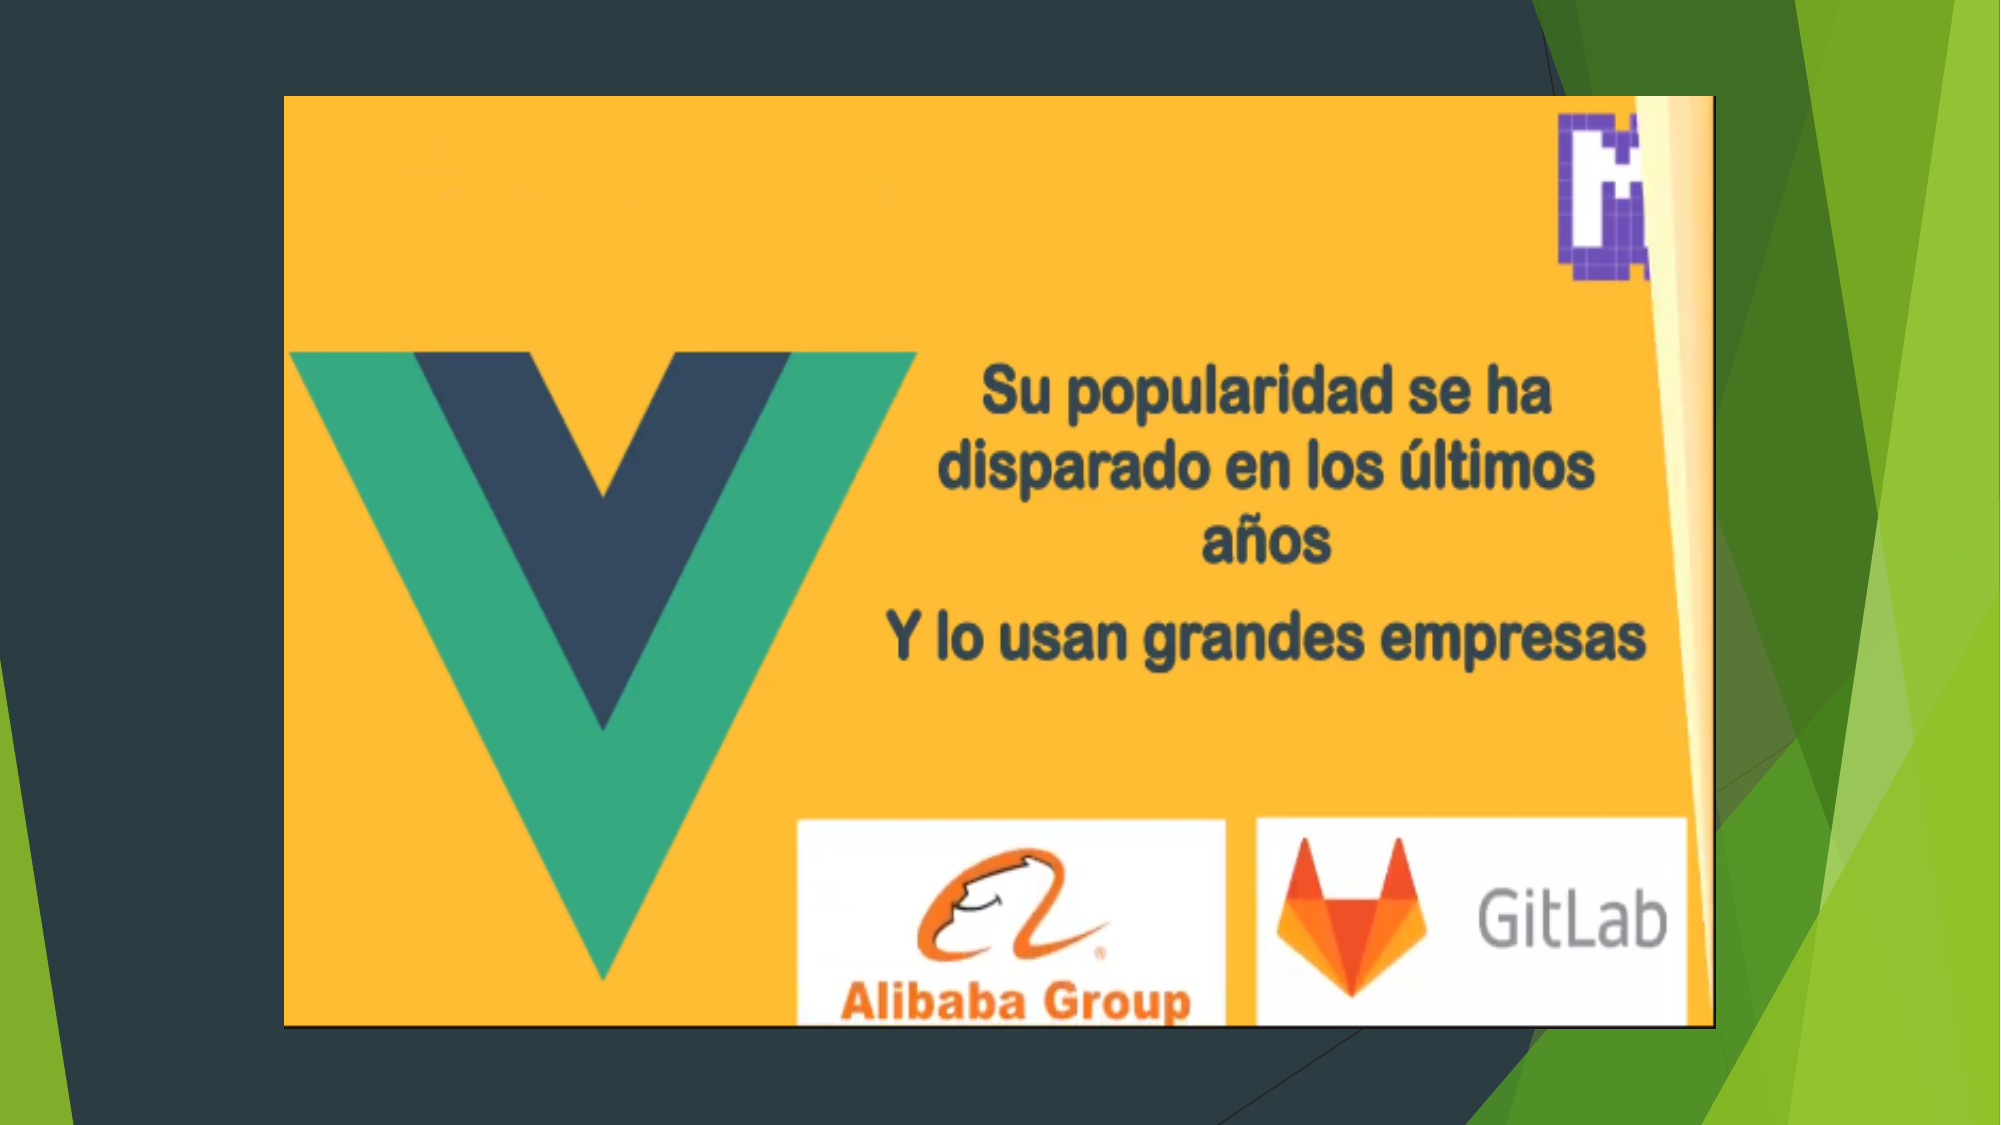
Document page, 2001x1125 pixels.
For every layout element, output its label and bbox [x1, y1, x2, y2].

picture [284, 96, 1716, 1029]
